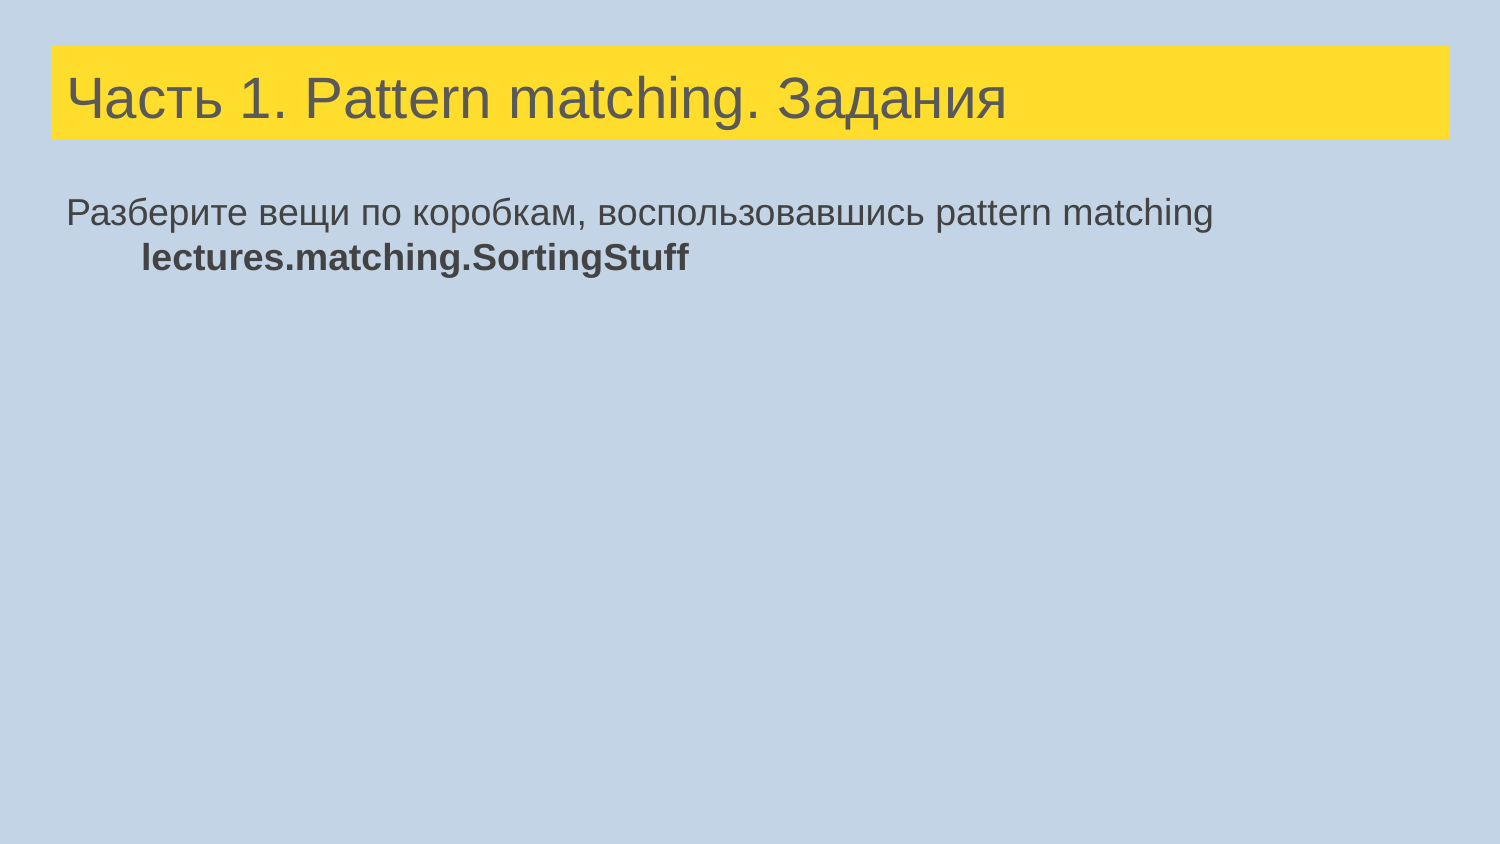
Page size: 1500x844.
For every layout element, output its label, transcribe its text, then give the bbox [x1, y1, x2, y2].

title Часть 1. Pattern matching. Задания [51, 45, 1449, 140]
text_box Разберите вещи по коробкам, воспользовавшись pattern matching lectures.matching.SortingStuff [51, 172, 1449, 818]
